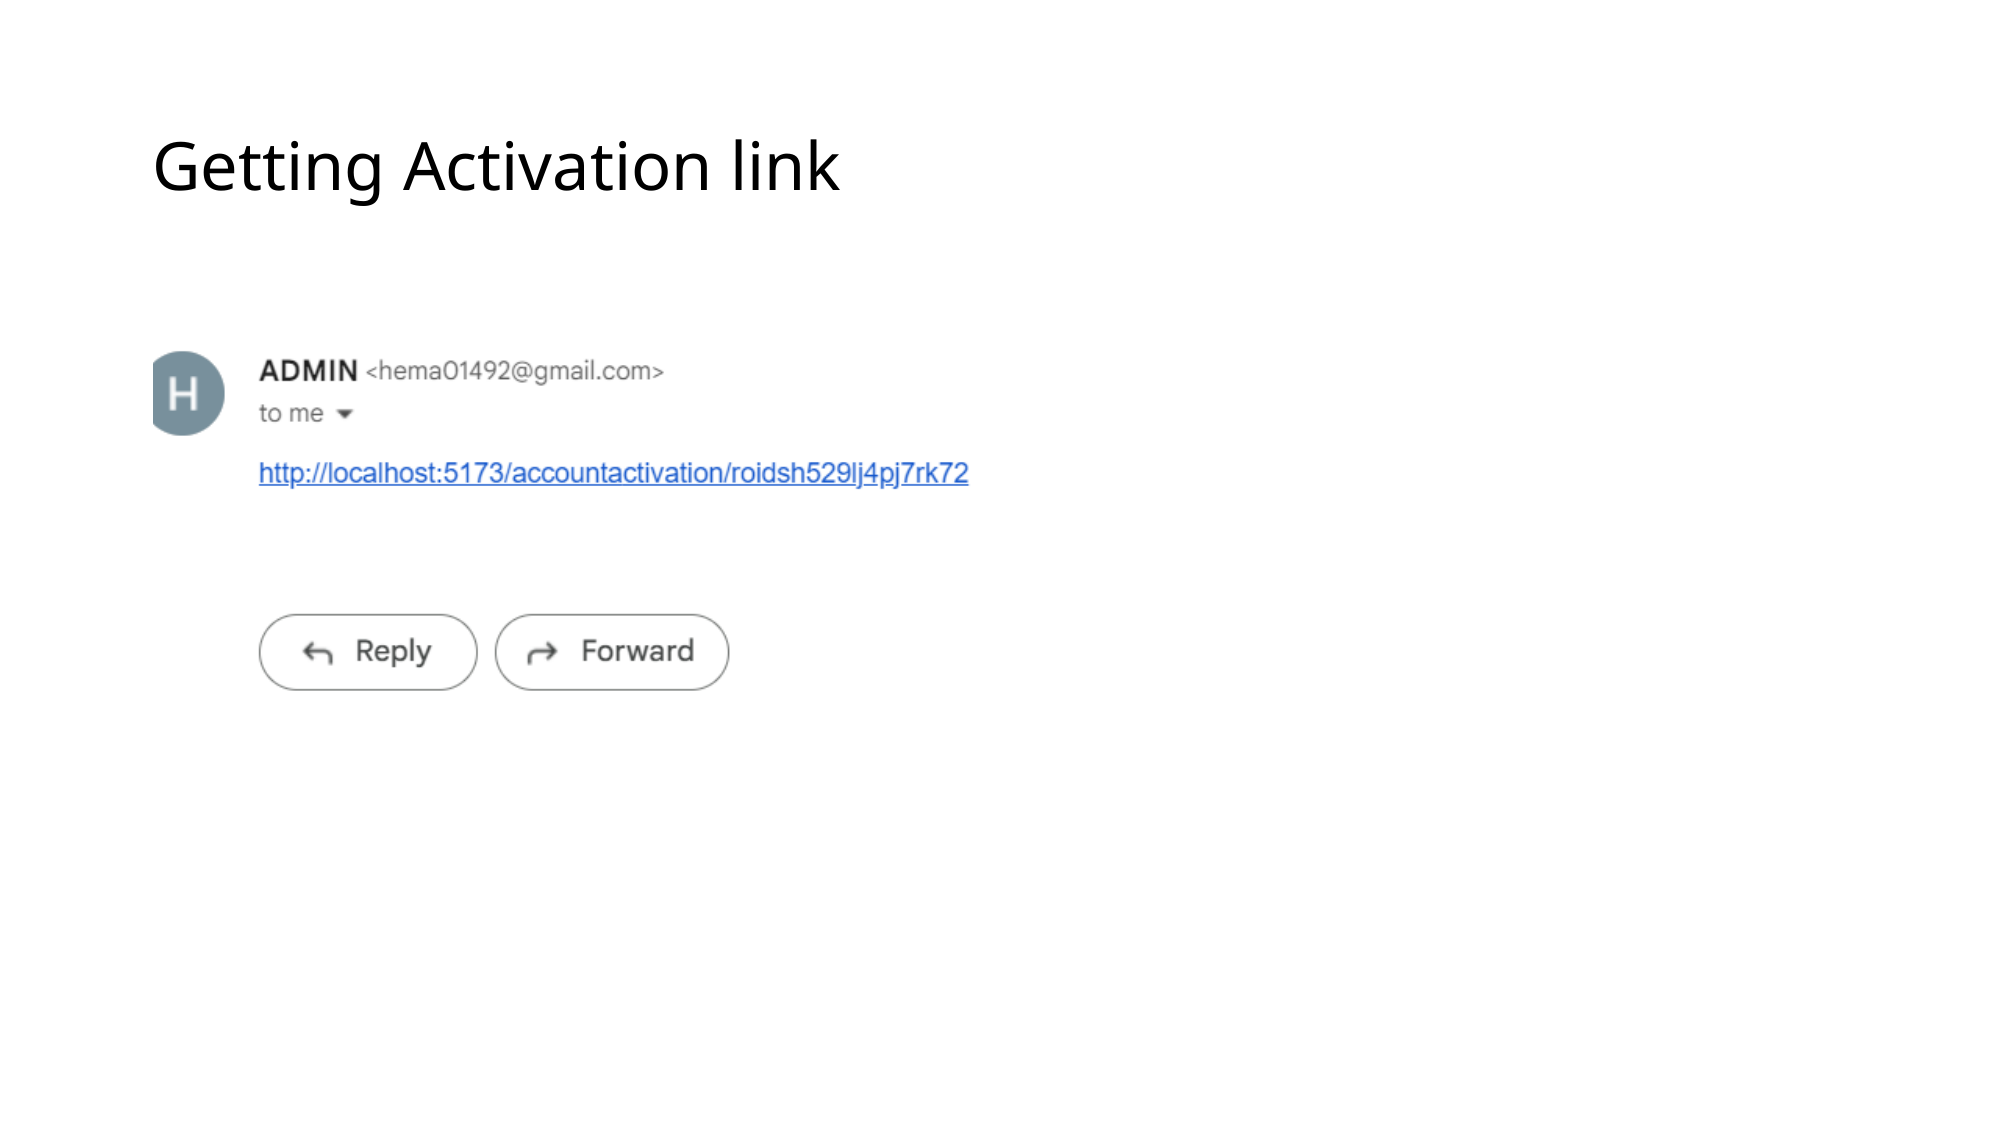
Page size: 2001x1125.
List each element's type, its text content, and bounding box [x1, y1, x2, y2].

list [153, 303, 1847, 1010]
title Getting Activation link [137, 59, 1863, 278]
